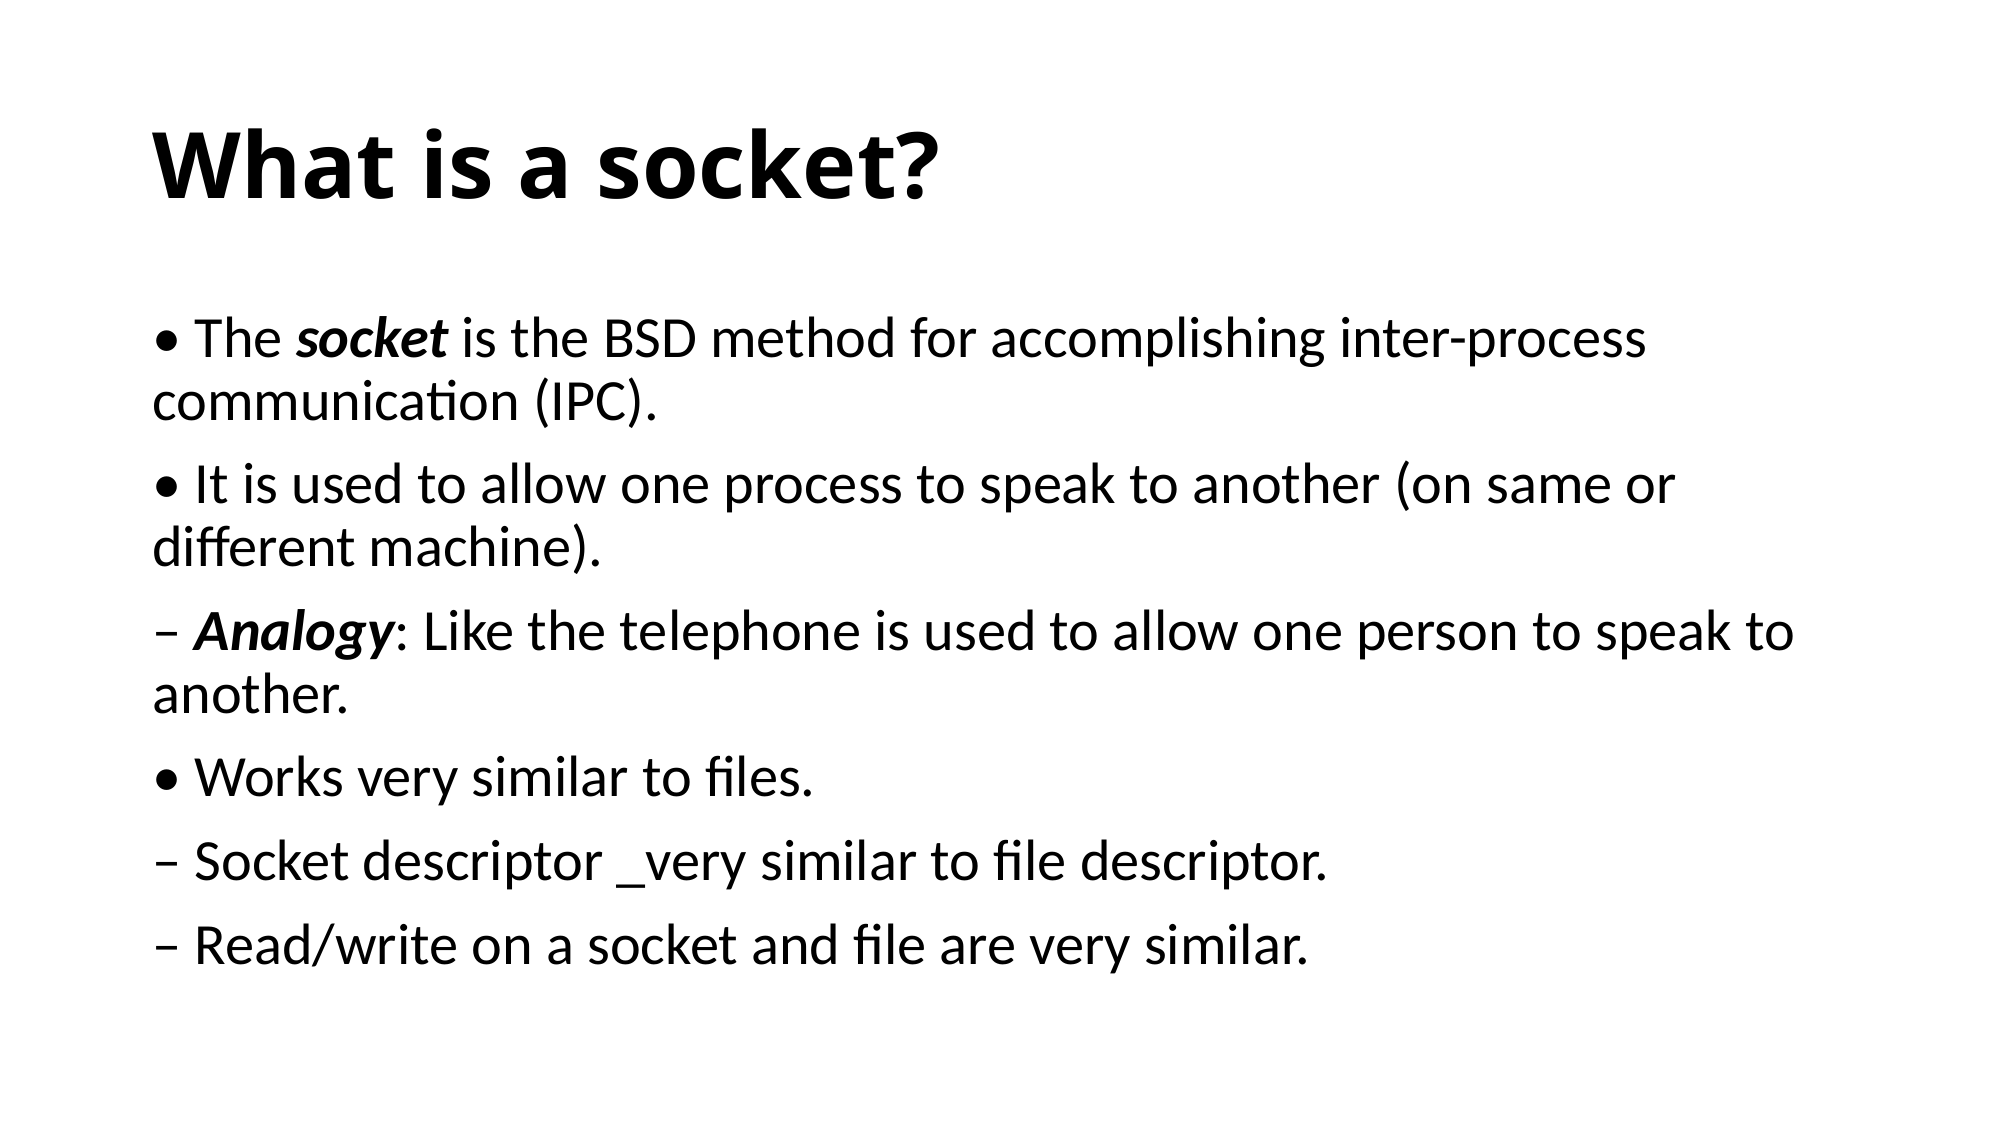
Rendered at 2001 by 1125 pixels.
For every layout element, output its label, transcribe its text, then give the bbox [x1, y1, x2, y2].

title What is a socket? [137, 59, 1863, 278]
list • The socket is the BSD method for accomplishing inter-process communication (IPC). • It is used to allow one process to speak to another (on same or different machine). – Analogy: Like the telephone is used to allow one person to speak to another. • Works very similar to files. – Socket descriptor _very similar to file descriptor. – Read/write on a socket and file are very similar. [137, 299, 1863, 1014]
